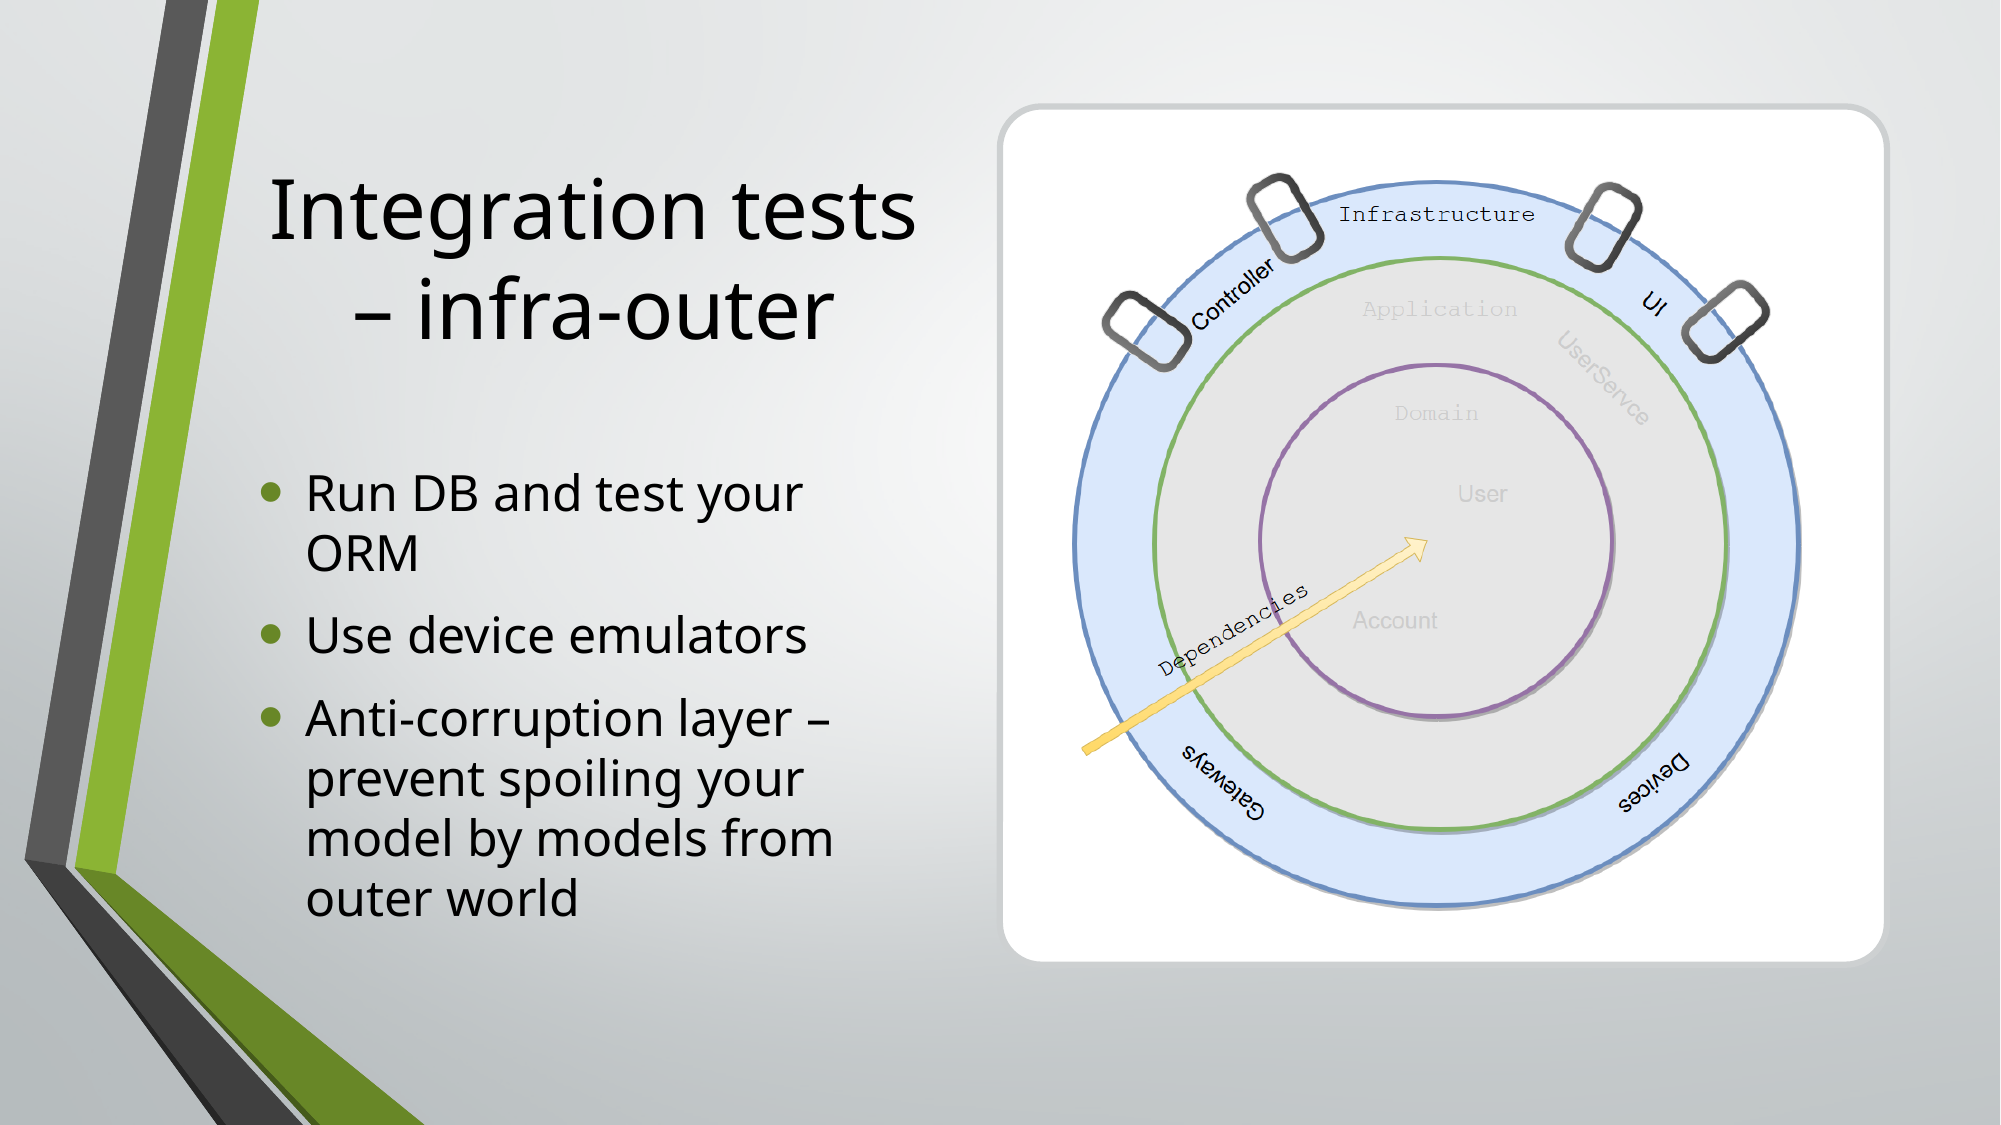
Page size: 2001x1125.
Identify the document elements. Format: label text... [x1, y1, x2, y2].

title Integration tests – infra-outer [425, 112, 946, 400]
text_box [24, 0, 425, 1125]
text_box [998, 105, 1889, 967]
list Run DB and test your ORM Use device emulators Anti-corruption layer – prevent spoiling your model by models from outer world [425, 437, 946, 950]
picture [1072, 165, 1802, 912]
